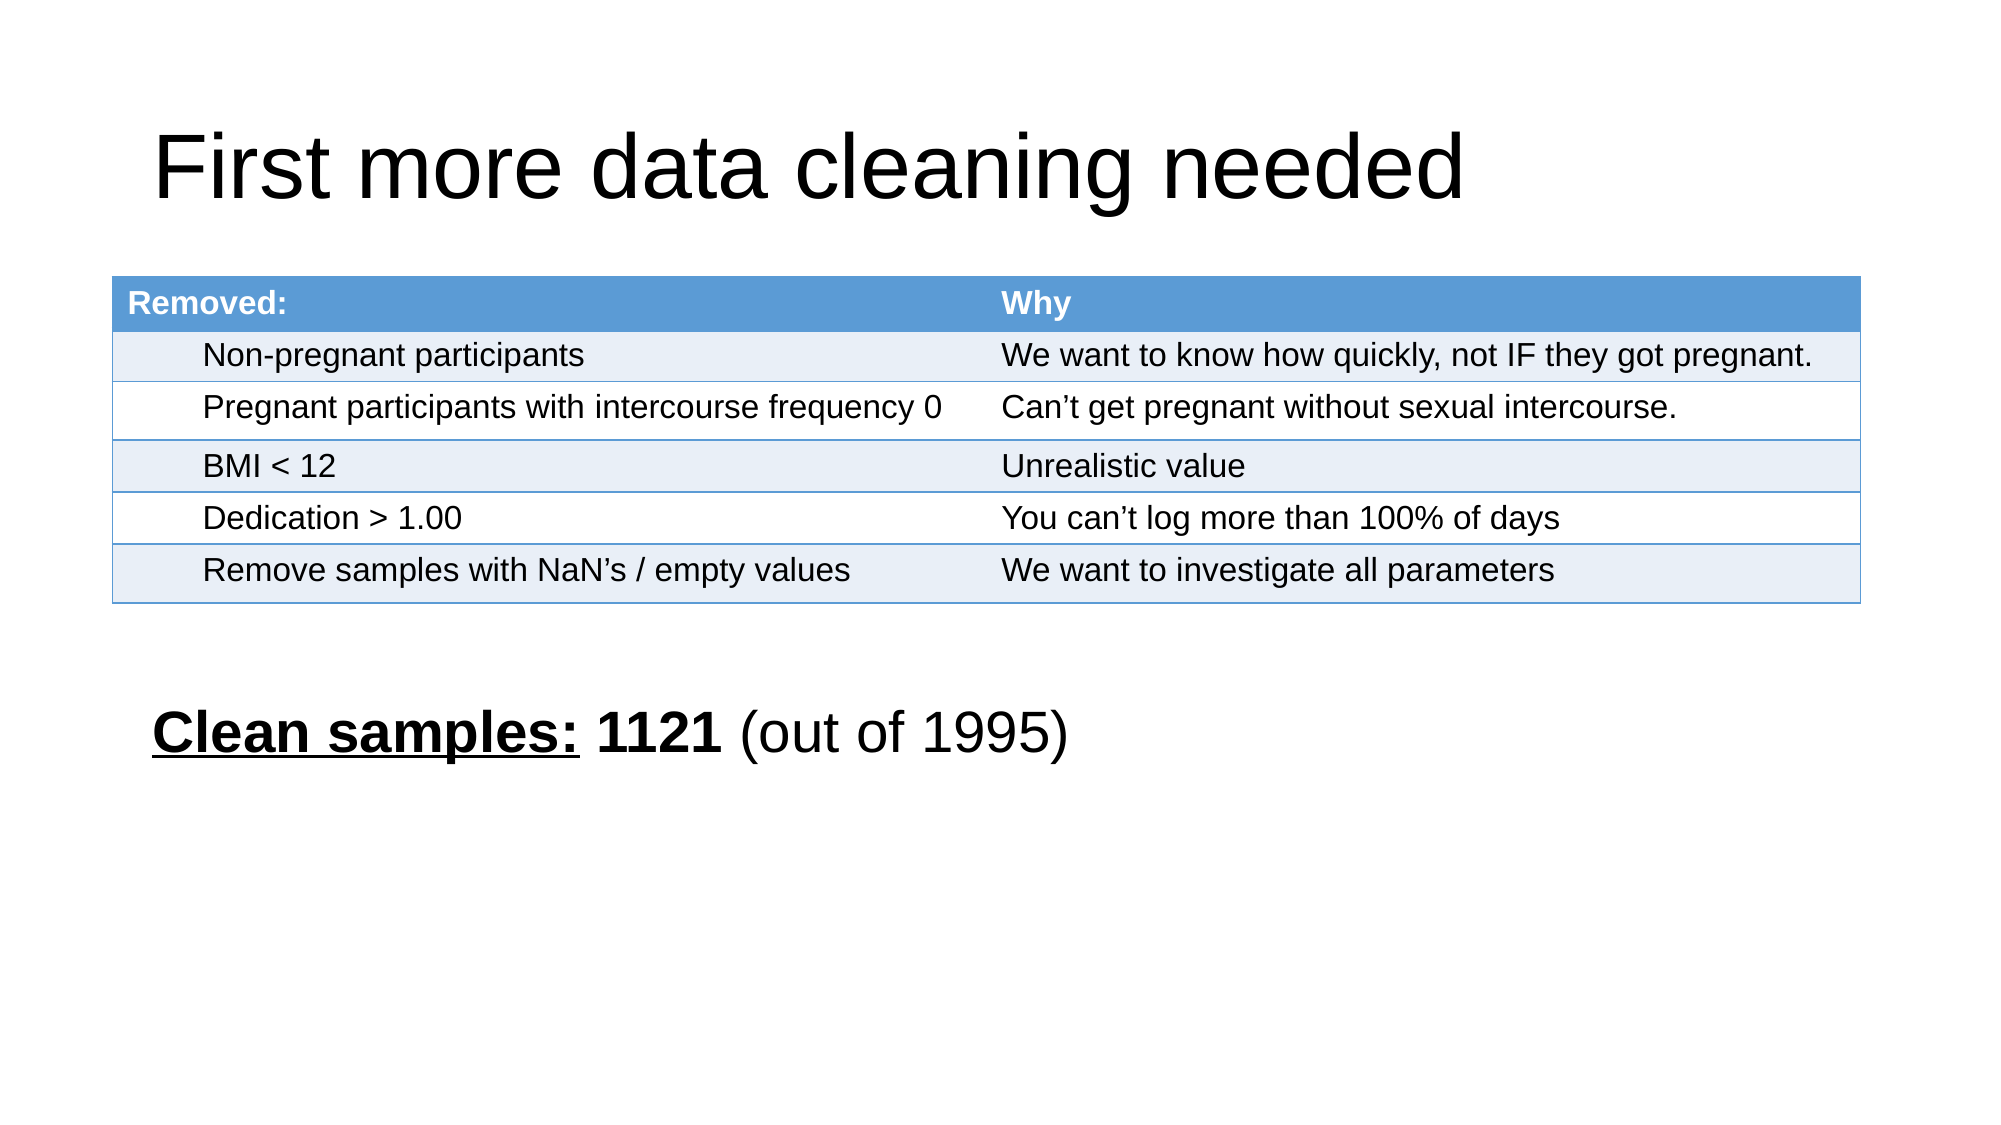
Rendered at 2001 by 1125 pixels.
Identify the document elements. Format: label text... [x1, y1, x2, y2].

table_cell We want to investigate all parameters [986, 545, 1860, 602]
table_cell You can’t log more than 100% of days [986, 493, 1860, 543]
table_cell Can’t get pregnant without sexual intercourse. [986, 382, 1860, 439]
list Clean samples: 1121 (out of 1995) [137, 694, 1863, 1014]
table_cell Non-pregnant participants [113, 332, 986, 381]
table_cell We want to know how quickly, not IF they got pregnant. [986, 332, 1860, 381]
table_cell BMI < 12 [113, 441, 986, 491]
table_header Why [986, 278, 1860, 327]
title First more data cleaning needed [137, 59, 1863, 278]
table_cell Dedication > 1.00 [113, 493, 986, 543]
table_cell Remove samples with NaN’s / empty values [113, 545, 986, 602]
table_header Removed: [113, 278, 986, 327]
table_cell Pregnant participants with intercourse frequency 0 [113, 382, 986, 439]
table_cell Unrealistic value [986, 441, 1860, 491]
